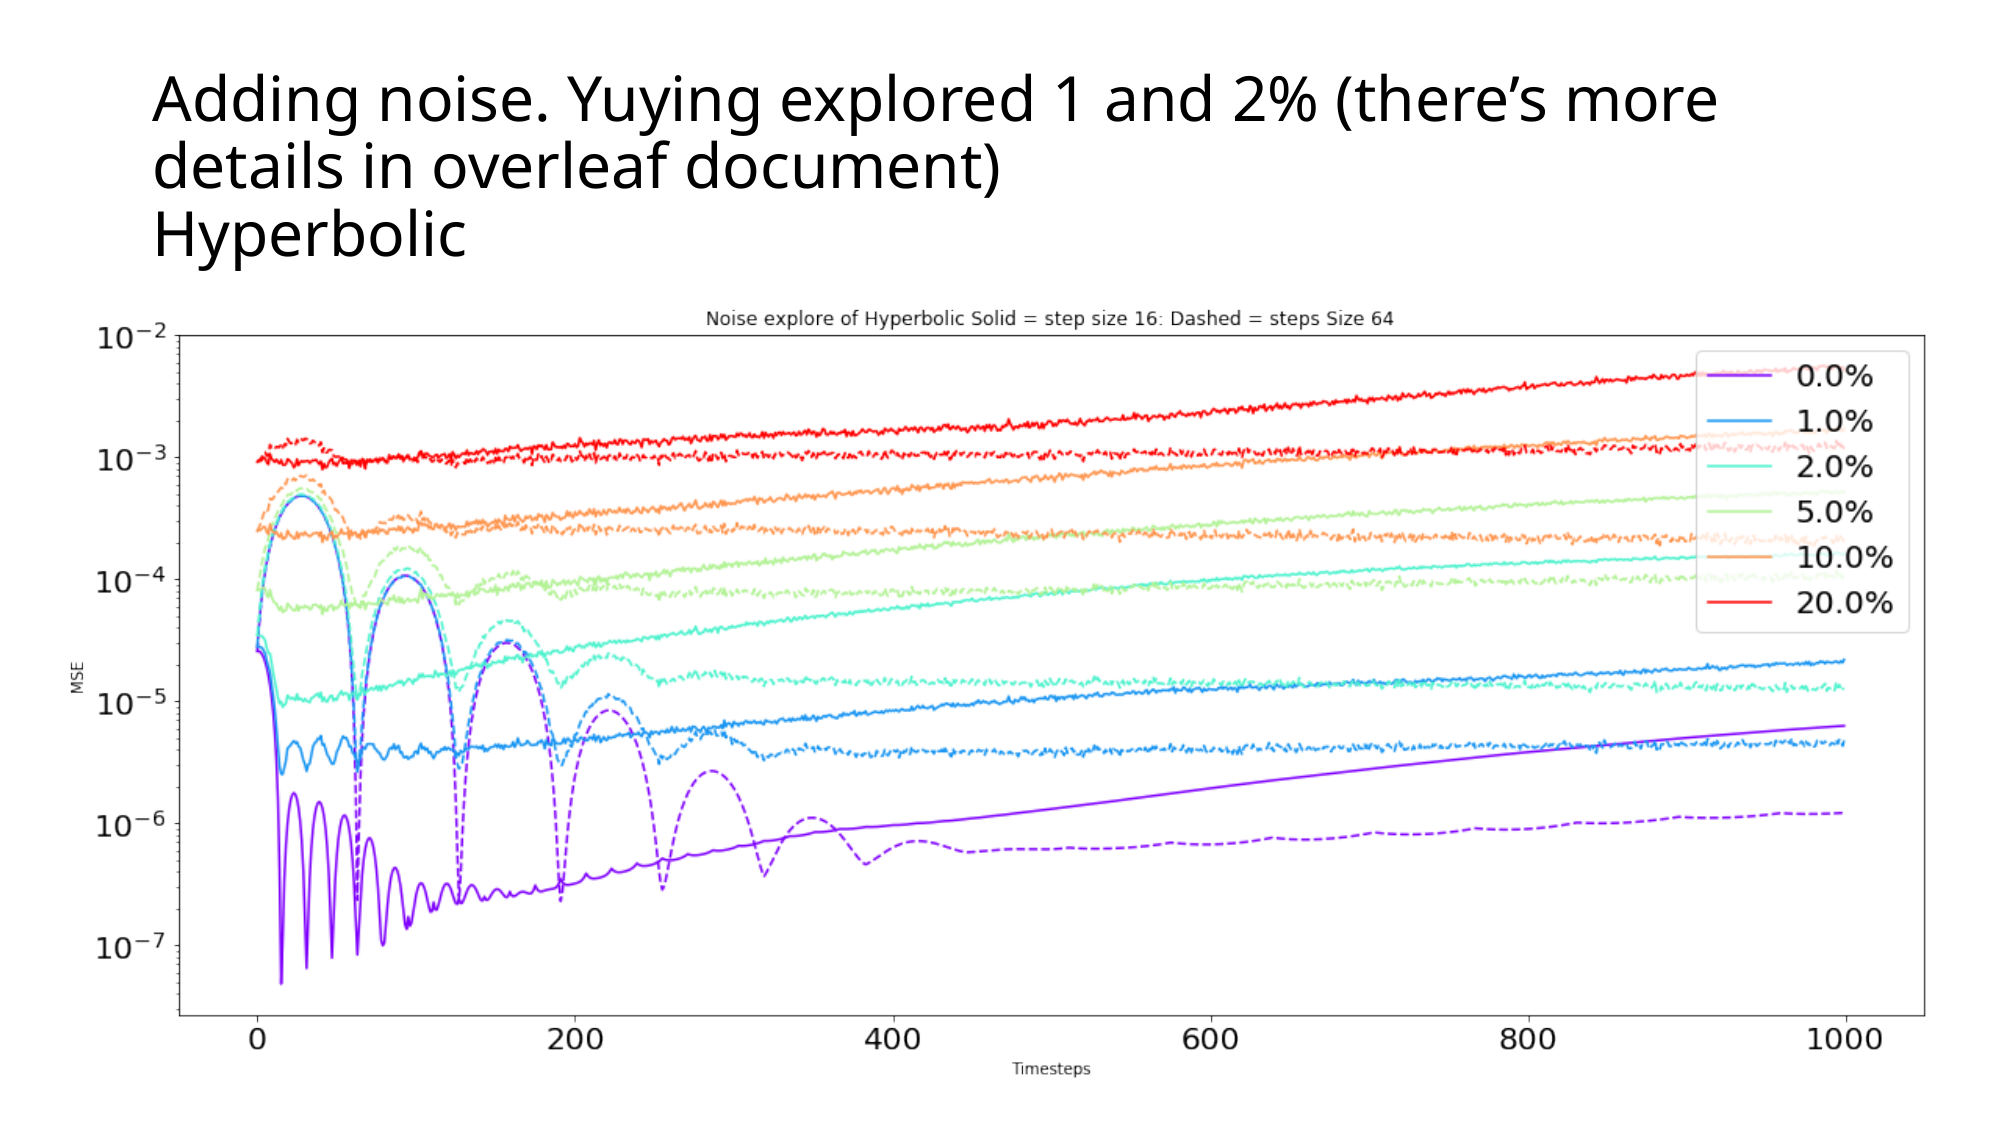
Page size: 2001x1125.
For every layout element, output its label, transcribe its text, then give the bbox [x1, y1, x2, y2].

picture [60, 299, 1940, 1089]
title Adding noise. Yuying explored 1 and 2% (there’s more details in overleaf document) Hyperbolic [137, 59, 1863, 278]
